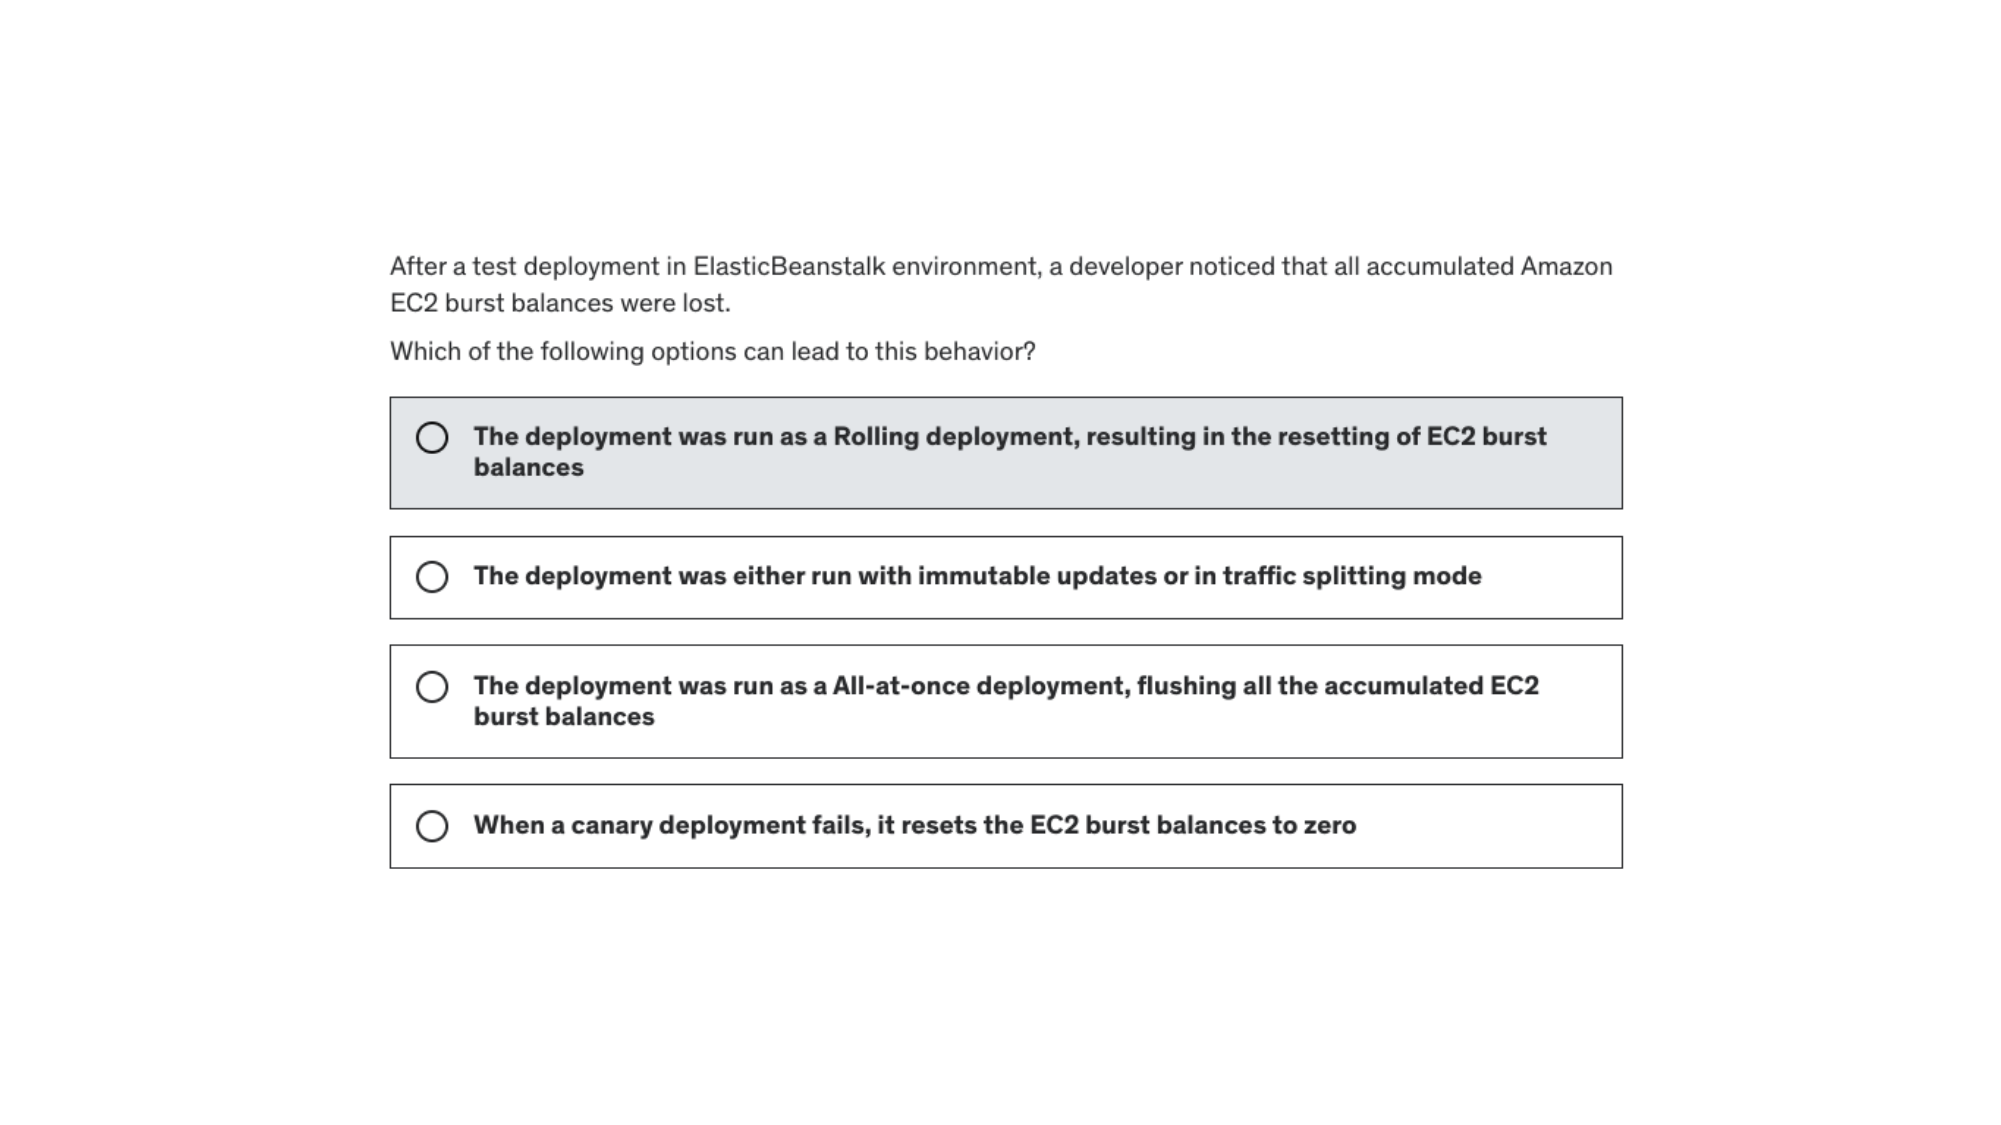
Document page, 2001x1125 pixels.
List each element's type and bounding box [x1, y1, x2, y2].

picture [362, 234, 1638, 891]
